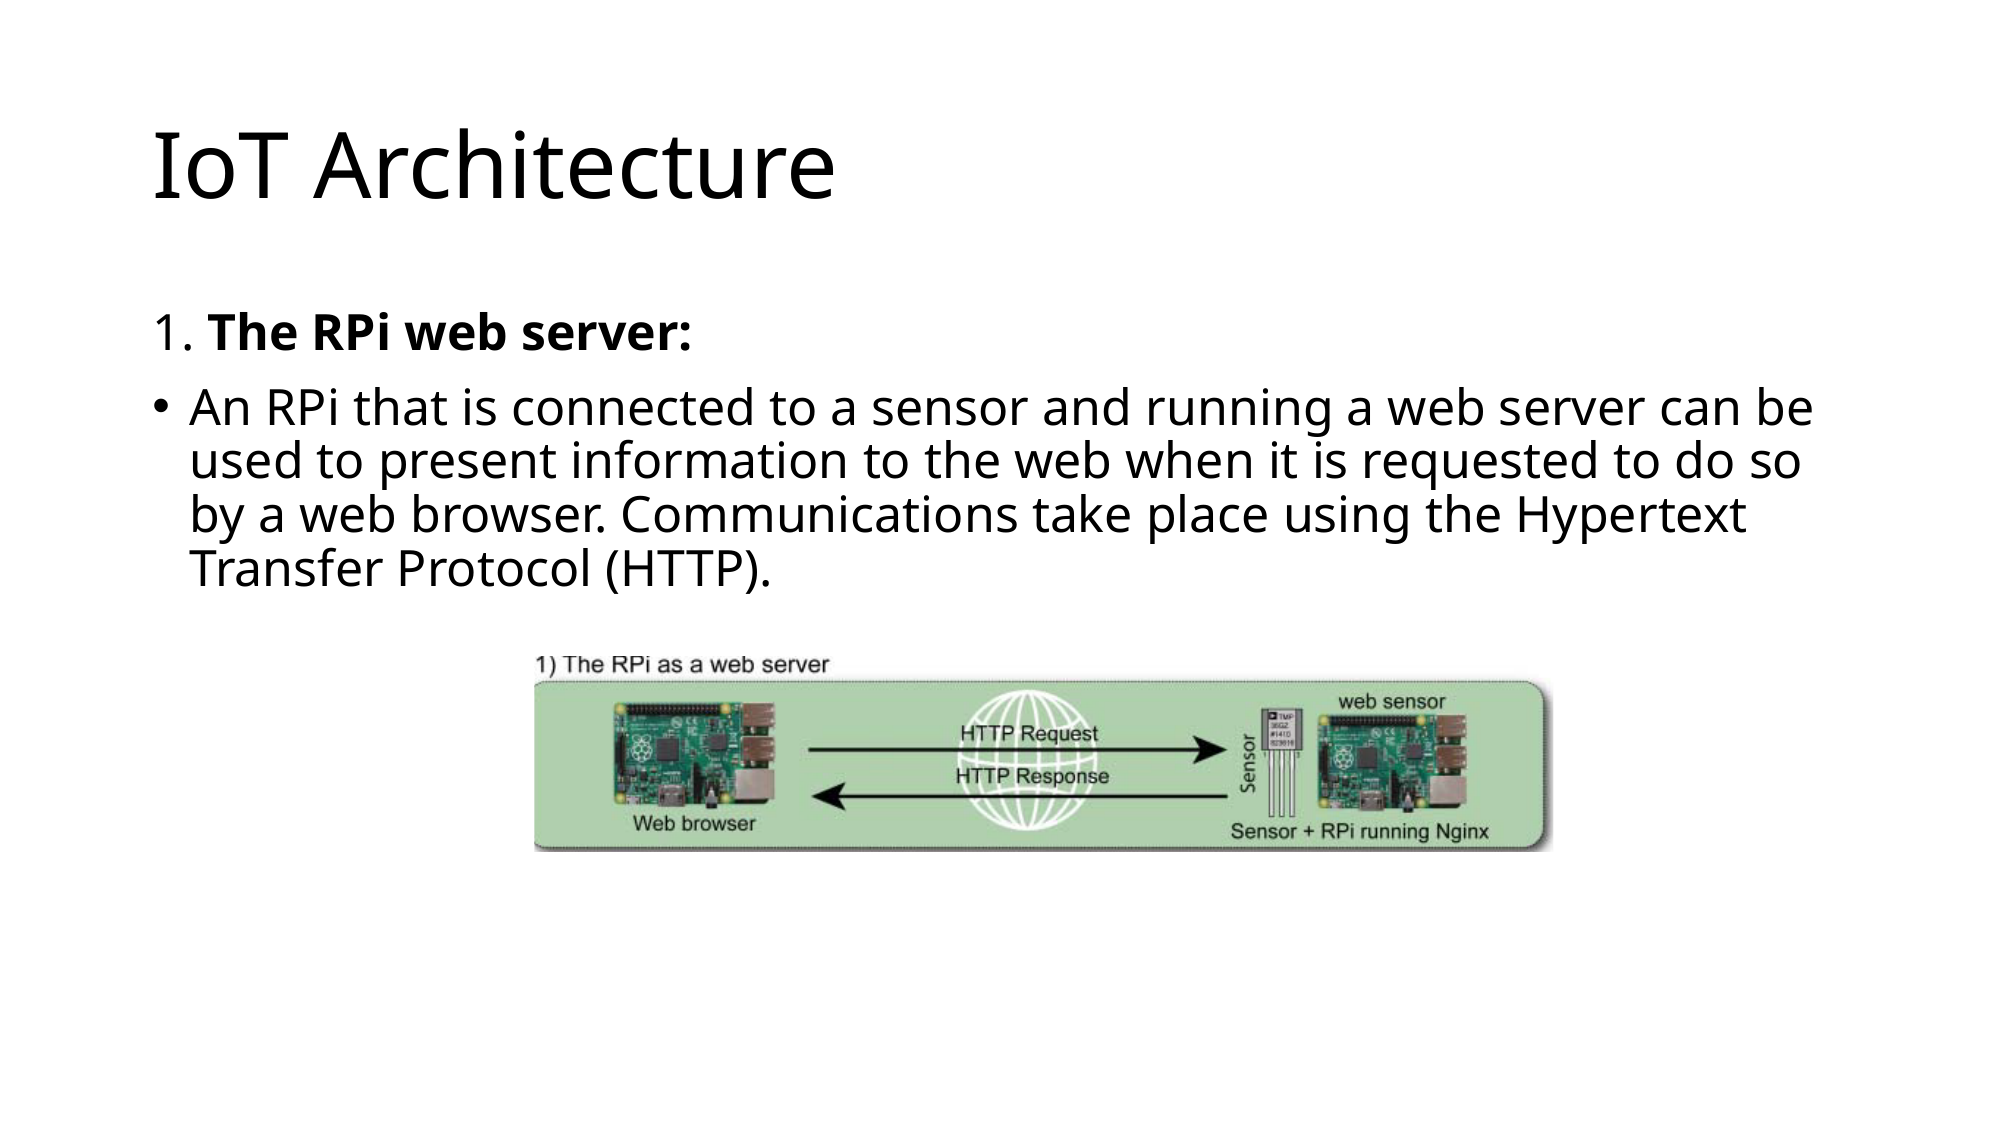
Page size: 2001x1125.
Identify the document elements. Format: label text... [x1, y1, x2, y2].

picture [534, 656, 1554, 852]
list 1. The RPi web server: An RPi that is connected to a sensor and running a web server can be used to present information to the web when it is requested to do so by a web browser. Communications take place using the Hypertext Transfer Protocol (HTTP). [137, 299, 1863, 1014]
title IoT Architecture [137, 59, 1863, 278]
